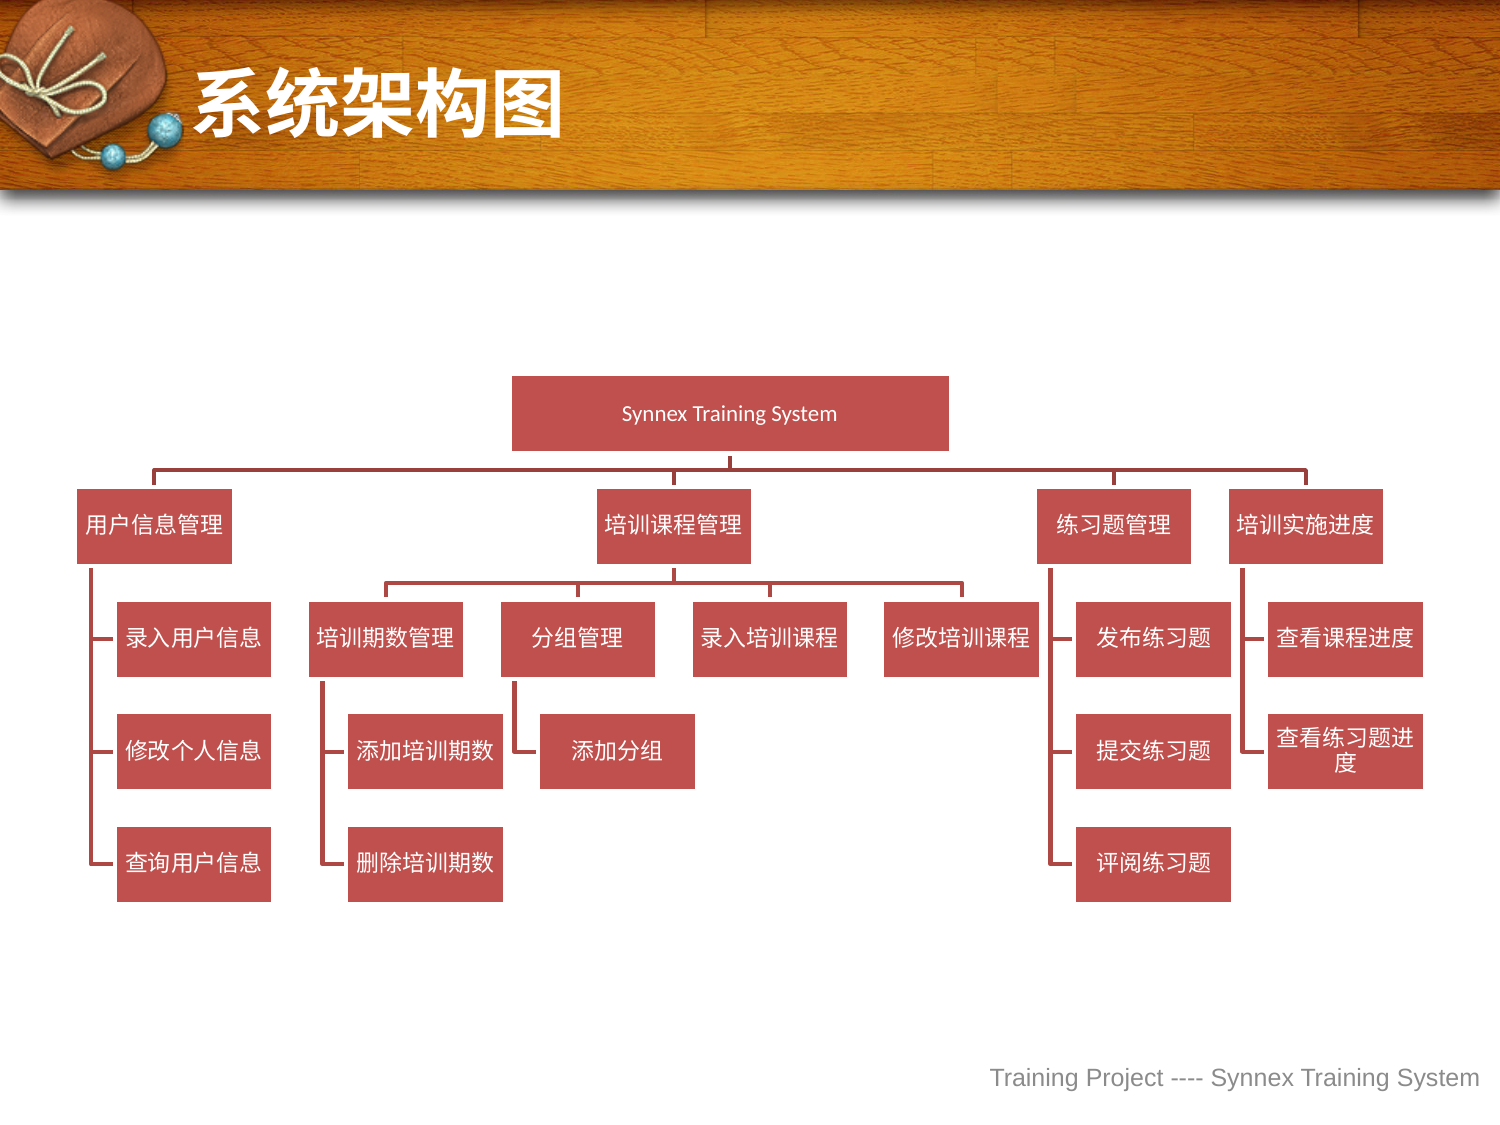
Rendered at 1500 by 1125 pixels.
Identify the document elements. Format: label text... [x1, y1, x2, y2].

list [74, 243, 1426, 1036]
picture [0, 0, 1500, 216]
footer Training Project ---- Synnex Training System [716, 1046, 1497, 1107]
title 系统架构图 [175, 31, 1425, 173]
